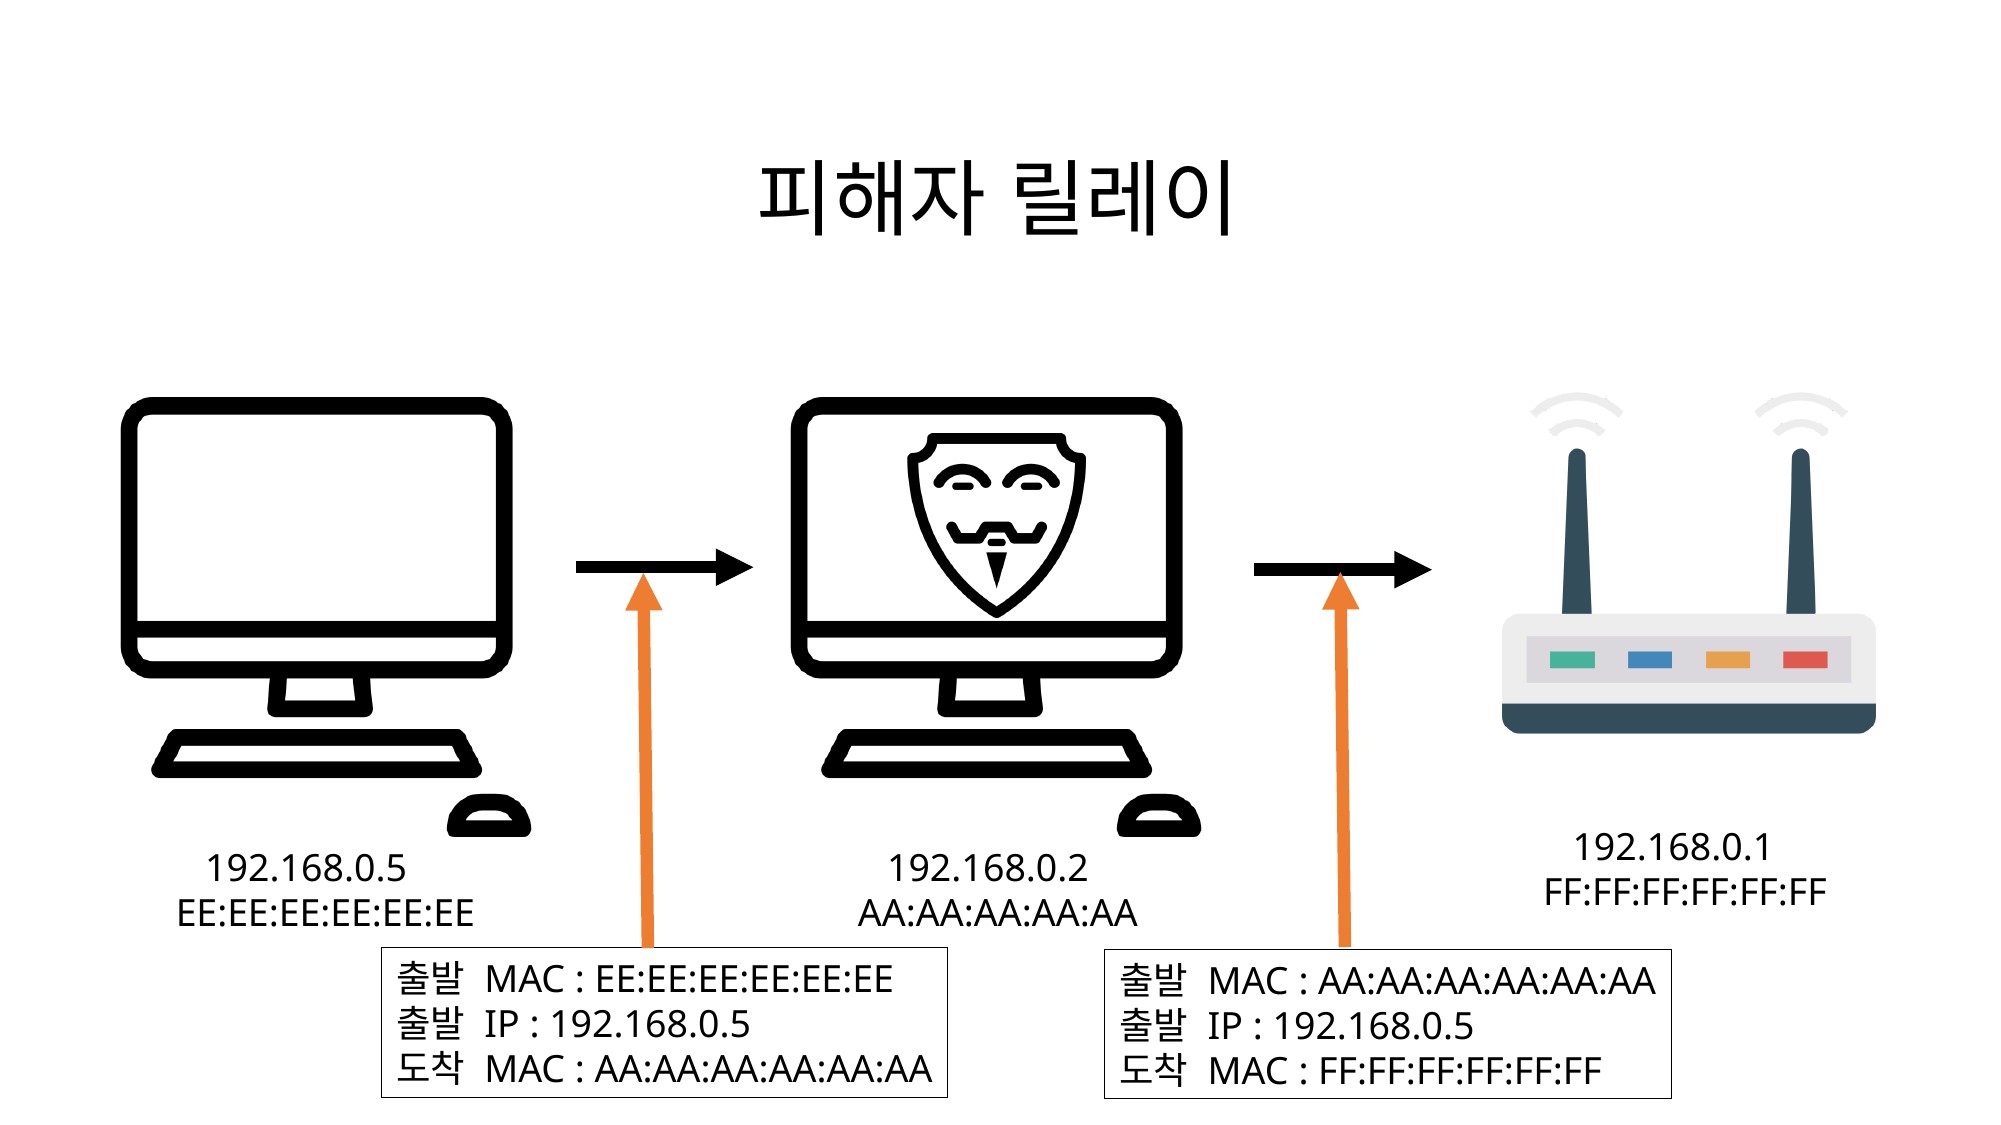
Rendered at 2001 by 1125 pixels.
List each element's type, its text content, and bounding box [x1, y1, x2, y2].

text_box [1340, 571, 1345, 947]
text_box 출발 MAC : AA:AA:AA:AA:AA:AA 출발 IP : 192.168.0.5 도착 MAC : FF:FF:FF:FF:FF:FF [1104, 949, 1672, 1099]
picture [106, 397, 545, 837]
text_box 피해자 릴레이 [741, 139, 1254, 254]
text_box 192.168.0.5 EE:EE:EE:EE:EE:EE [161, 837, 490, 941]
text_box 출발 MAC : EE:EE:EE:EE:EE:EE 출발 IP : 192.168.0.5 도착 MAC : AA:AA:AA:AA:AA:AA [381, 947, 948, 1098]
picture [776, 397, 1215, 837]
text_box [643, 572, 648, 949]
picture [1452, 326, 1925, 799]
text_box 192.168.0.1 FF:FF:FF:FF:FF:FF [1528, 815, 1842, 921]
text_box 192.168.0.2 AA:AA:AA:AA:AA [843, 837, 1153, 941]
